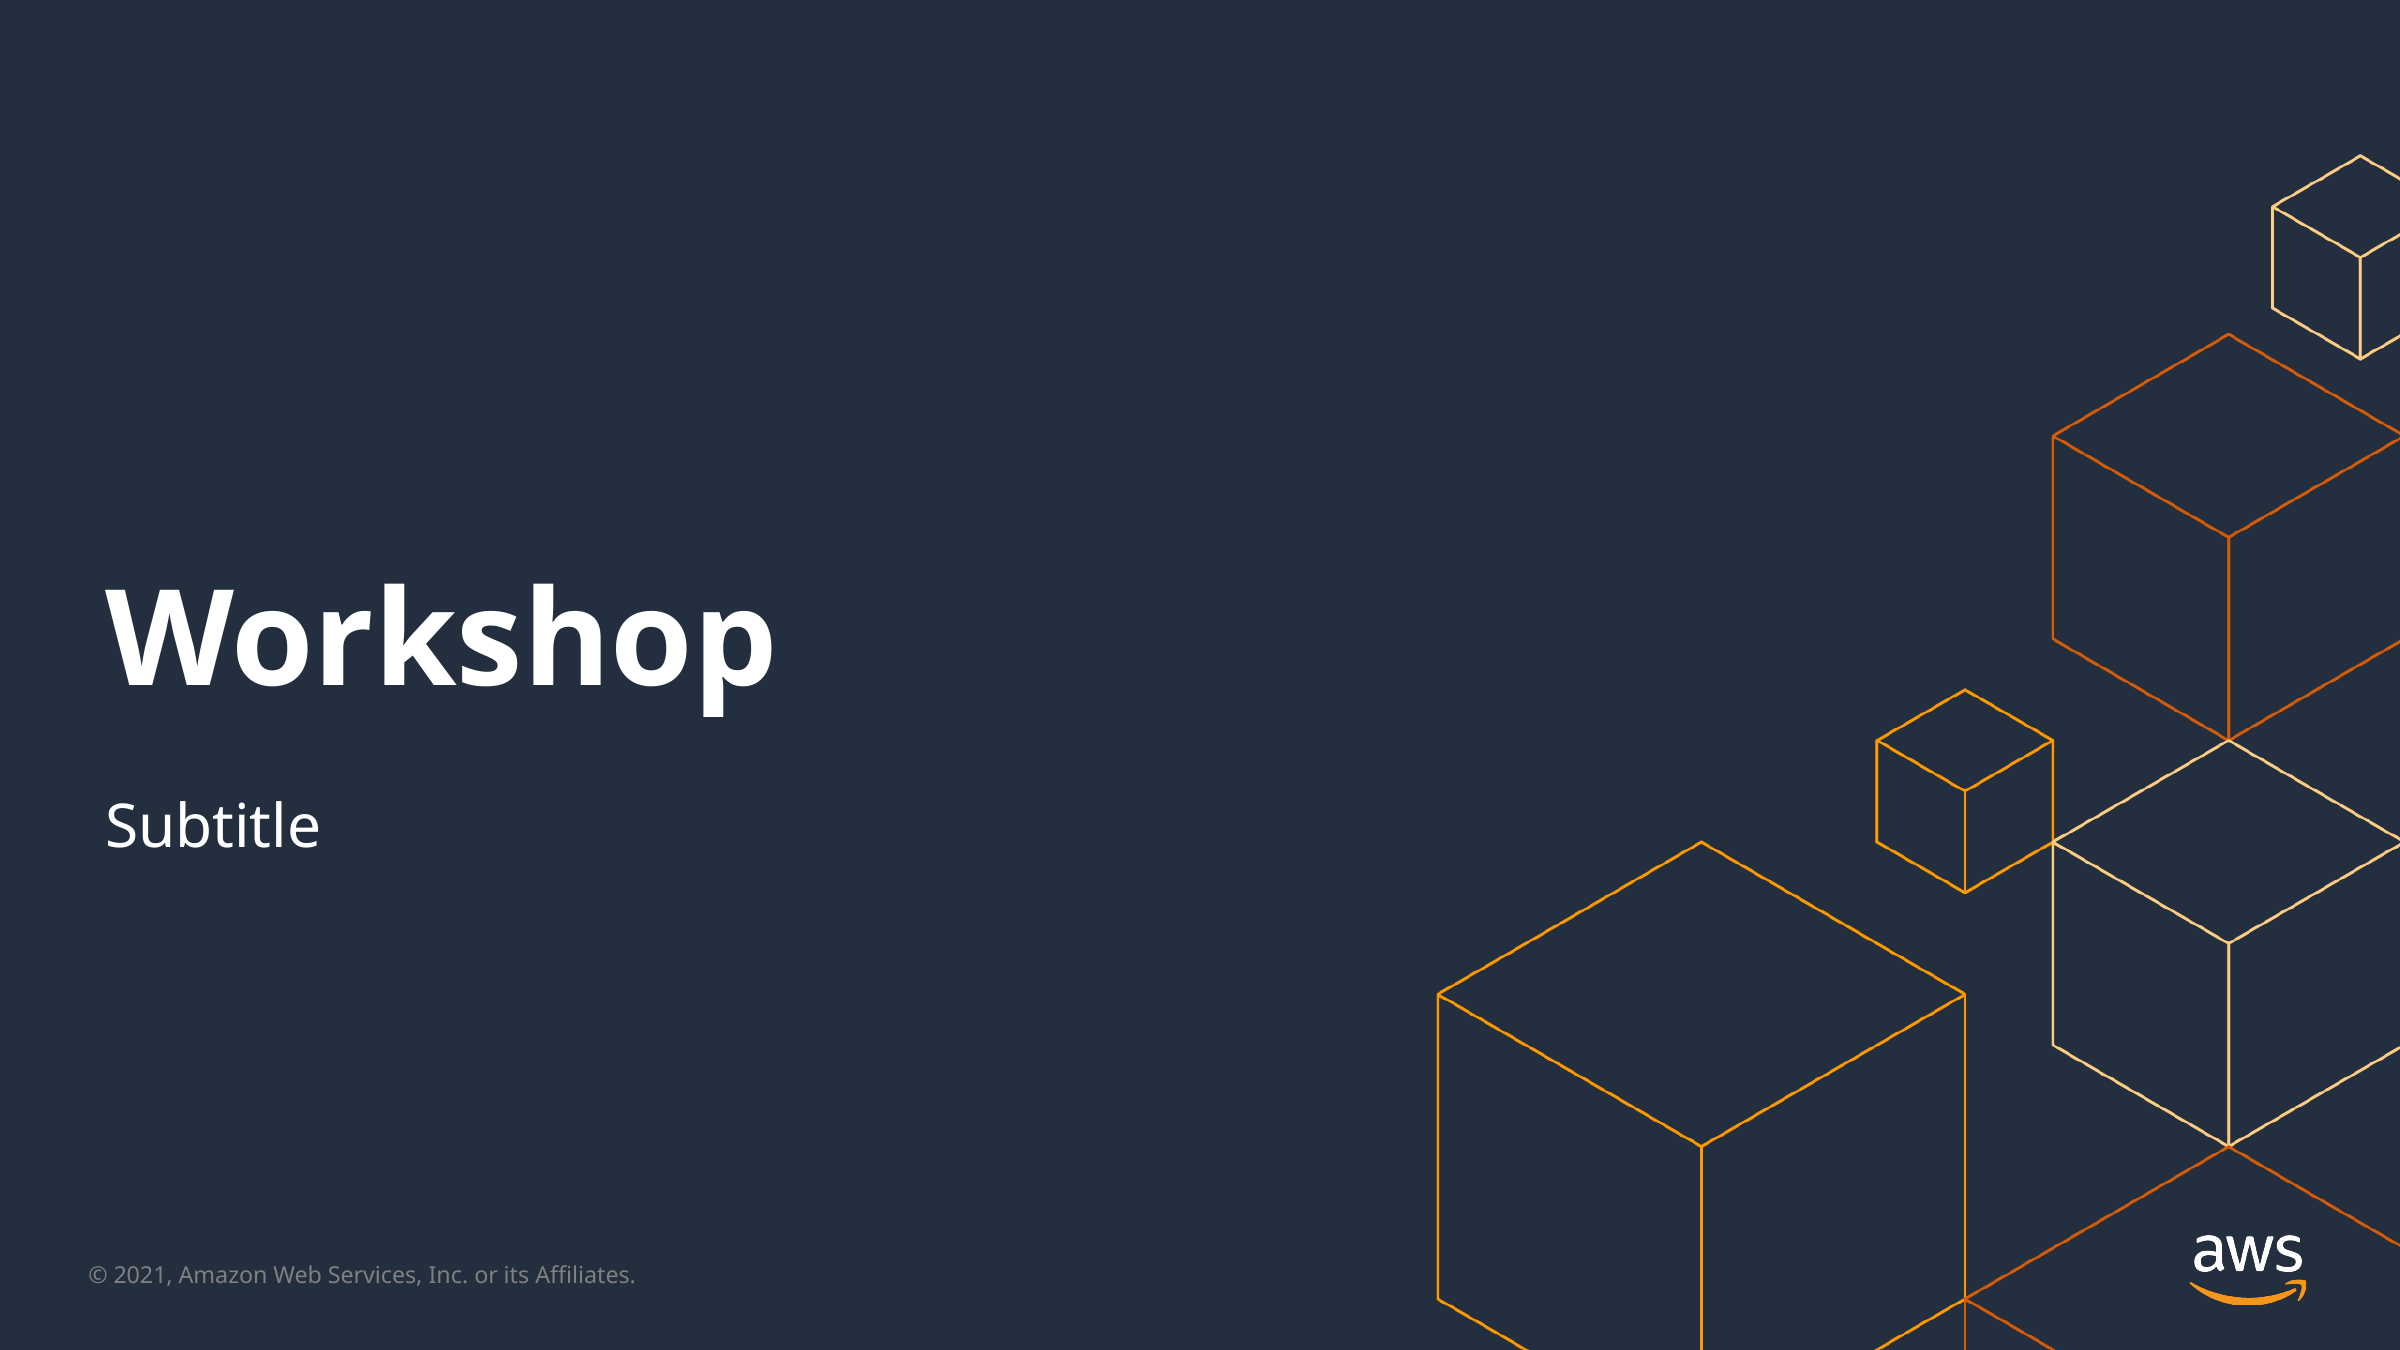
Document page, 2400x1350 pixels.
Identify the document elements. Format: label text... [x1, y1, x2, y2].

title Workshop [90, 510, 2130, 755]
picture [0, 0, 2400, 1350]
list Subtitle [90, 779, 1439, 908]
